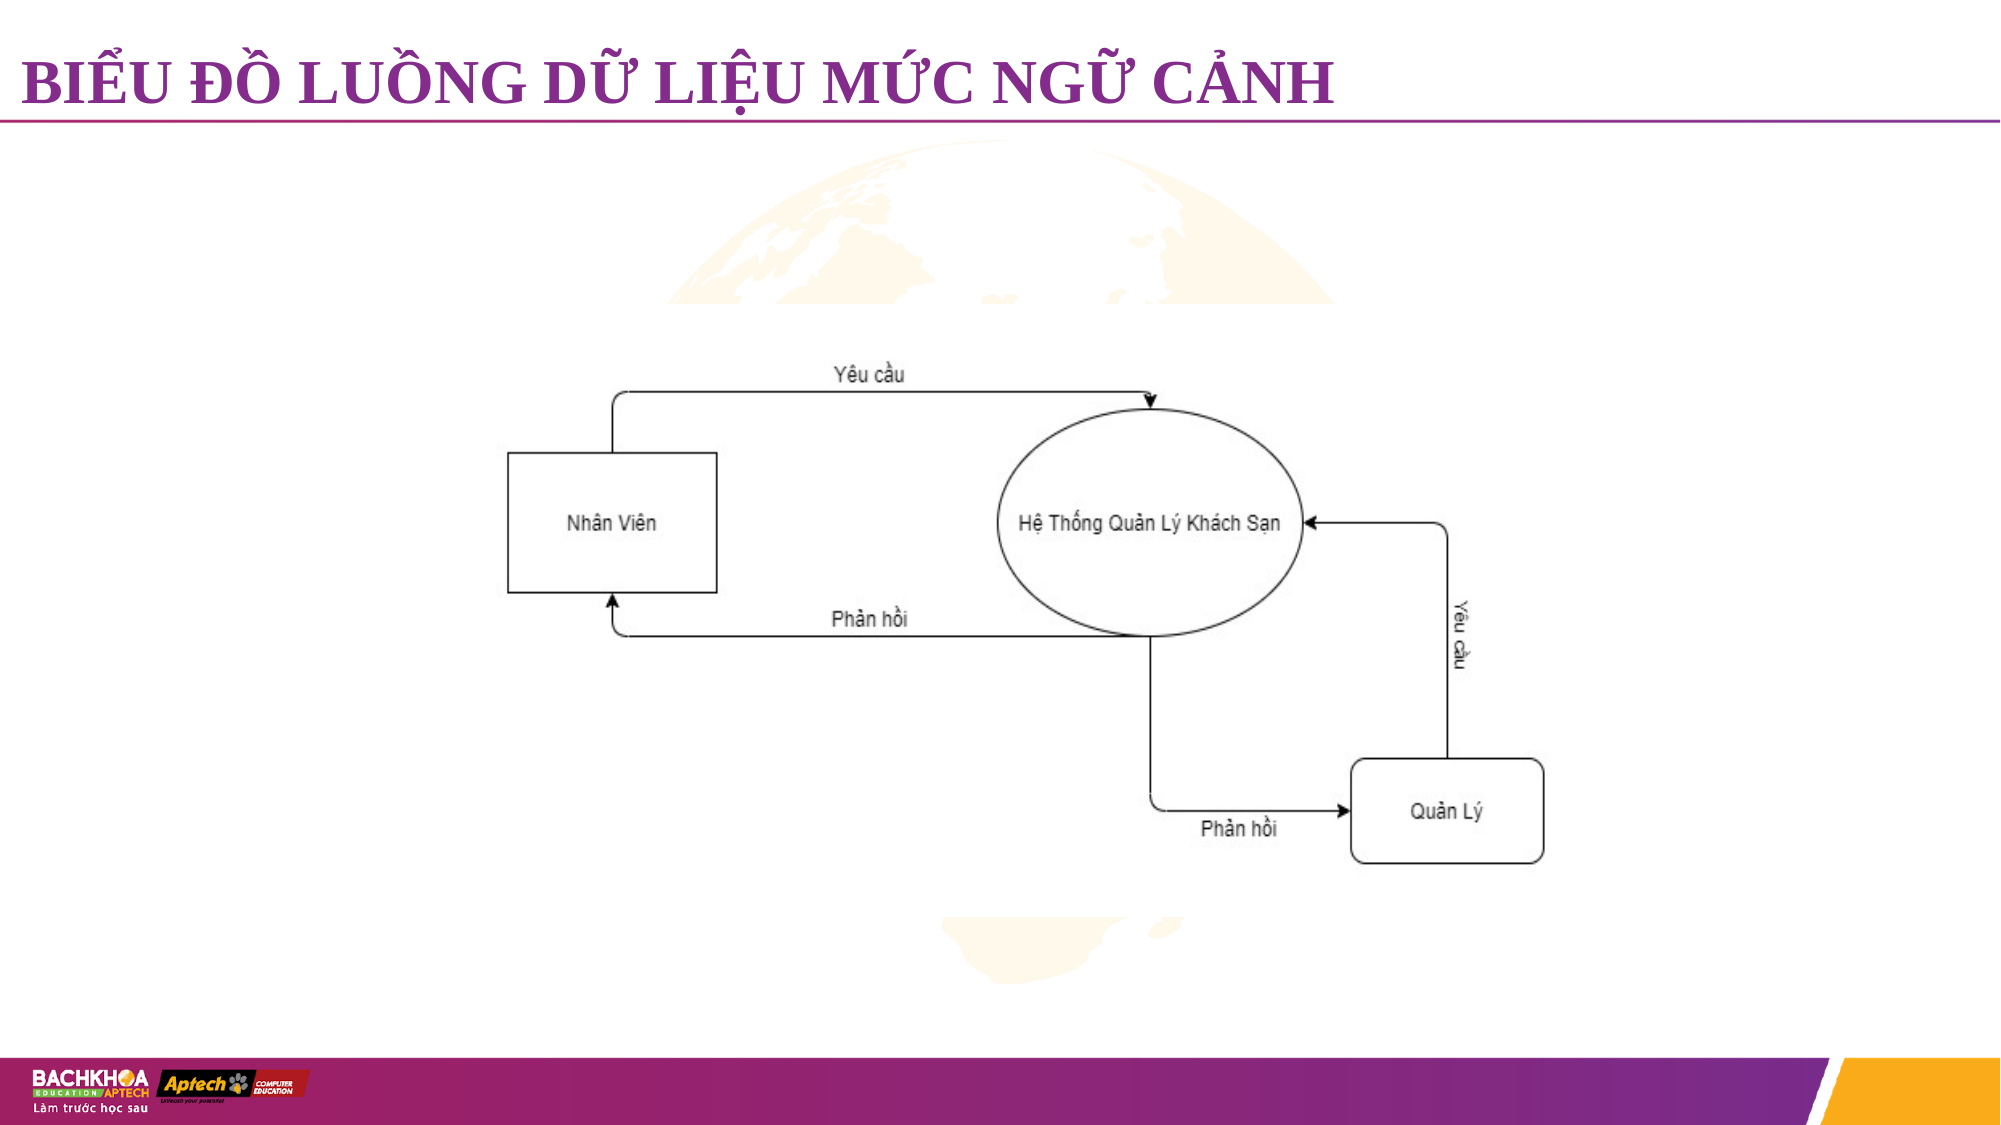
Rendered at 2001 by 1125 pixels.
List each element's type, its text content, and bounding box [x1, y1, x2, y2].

title BIỂU ĐỒ LUỒNG DỮ LIỆU MỨC NGỮ CẢNH [6, 0, 1732, 168]
picture [0, 0, 2001, 1125]
